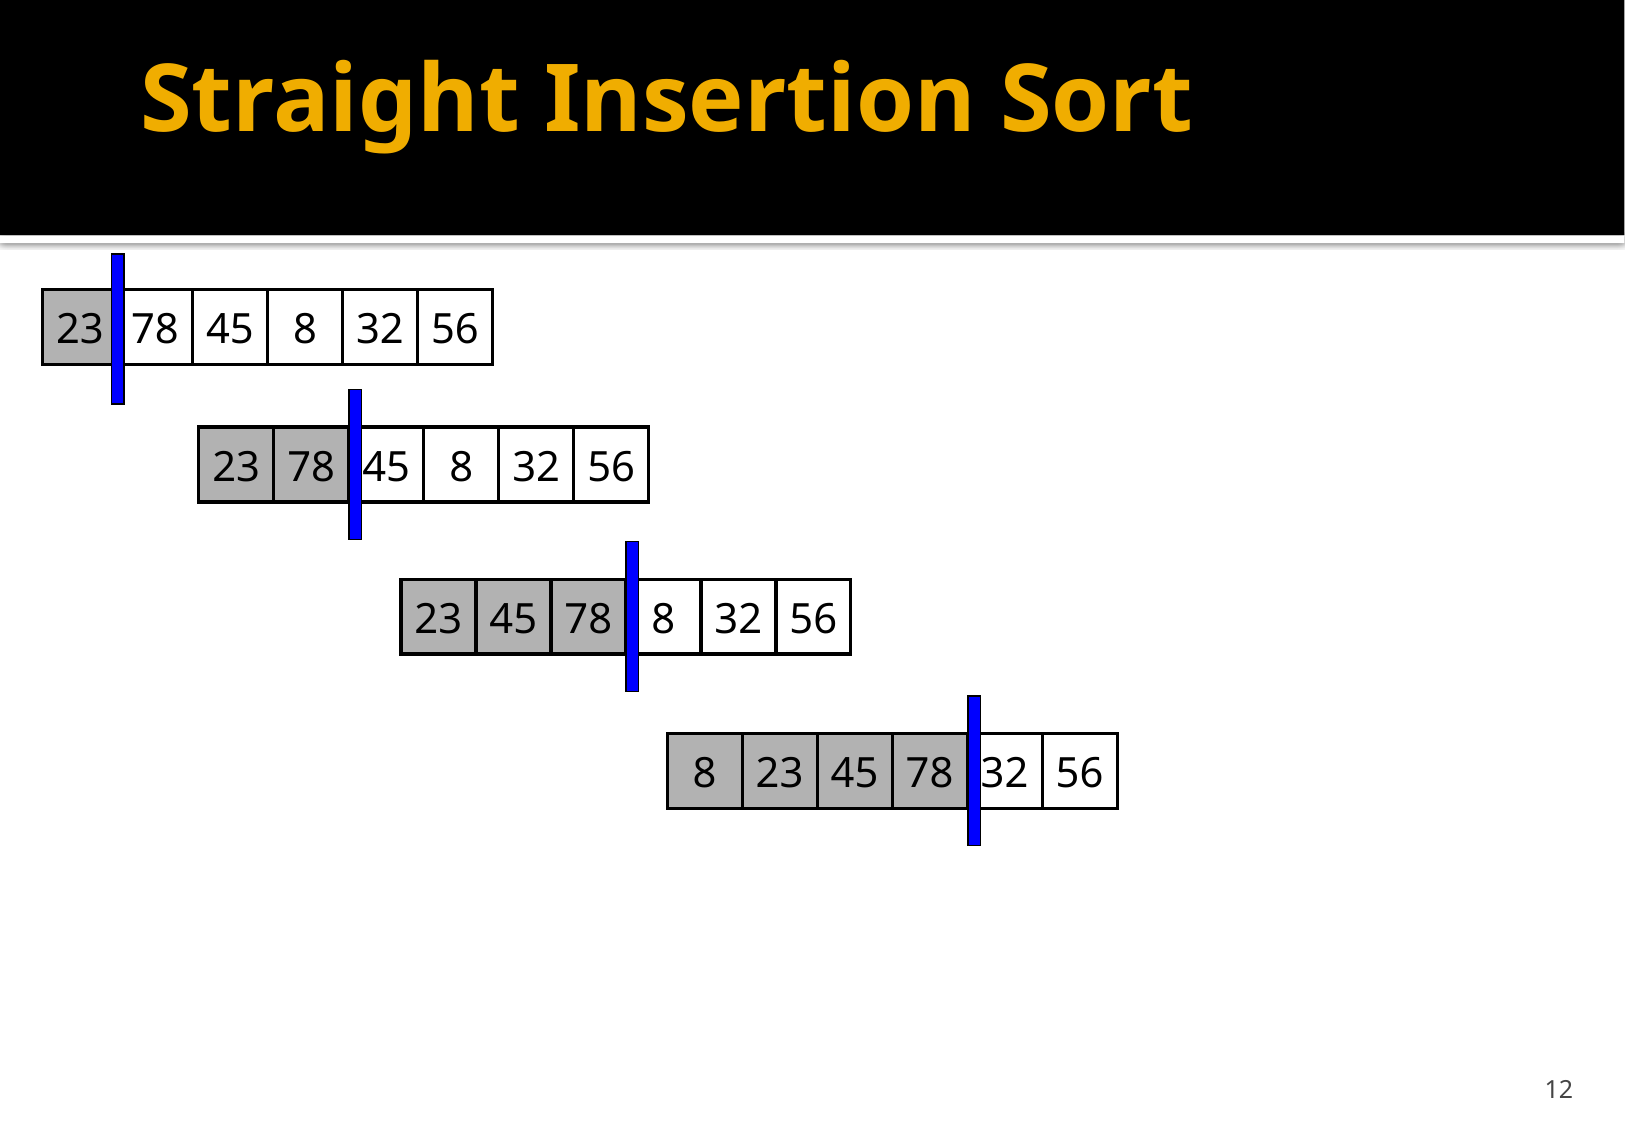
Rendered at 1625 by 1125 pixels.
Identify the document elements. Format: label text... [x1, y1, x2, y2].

text_box 78 [892, 733, 967, 809]
text_box 8 [667, 733, 742, 809]
text_box 8 [267, 289, 342, 365]
text_box 56 [775, 579, 851, 655]
text_box 32 [981, 733, 1042, 809]
text_box 8 [423, 427, 498, 502]
slide_number 12 [1457, 1062, 1588, 1108]
text_box 78 [273, 427, 348, 502]
text_box [625, 541, 639, 692]
text_box 56 [1042, 733, 1118, 809]
text_box 32 [498, 427, 573, 502]
text_box 56 [417, 289, 493, 365]
text_box 45 [475, 579, 550, 655]
text_box 23 [42, 289, 111, 365]
text_box [348, 389, 362, 540]
text_box 45 [362, 427, 423, 502]
text_box 56 [573, 427, 649, 502]
text_box 23 [198, 427, 273, 502]
text_box 78 [550, 579, 625, 655]
text_box 32 [342, 289, 417, 365]
text_box 32 [700, 579, 775, 655]
text_box 45 [192, 289, 267, 365]
text_box 45 [817, 733, 892, 809]
text_box 8 [639, 579, 700, 655]
title Straight Insertion Sort [125, 0, 1506, 188]
text_box [111, 254, 124, 405]
text_box 23 [742, 733, 817, 809]
text_box [968, 695, 981, 846]
text_box 78 [124, 289, 192, 365]
text_box 23 [400, 579, 475, 655]
